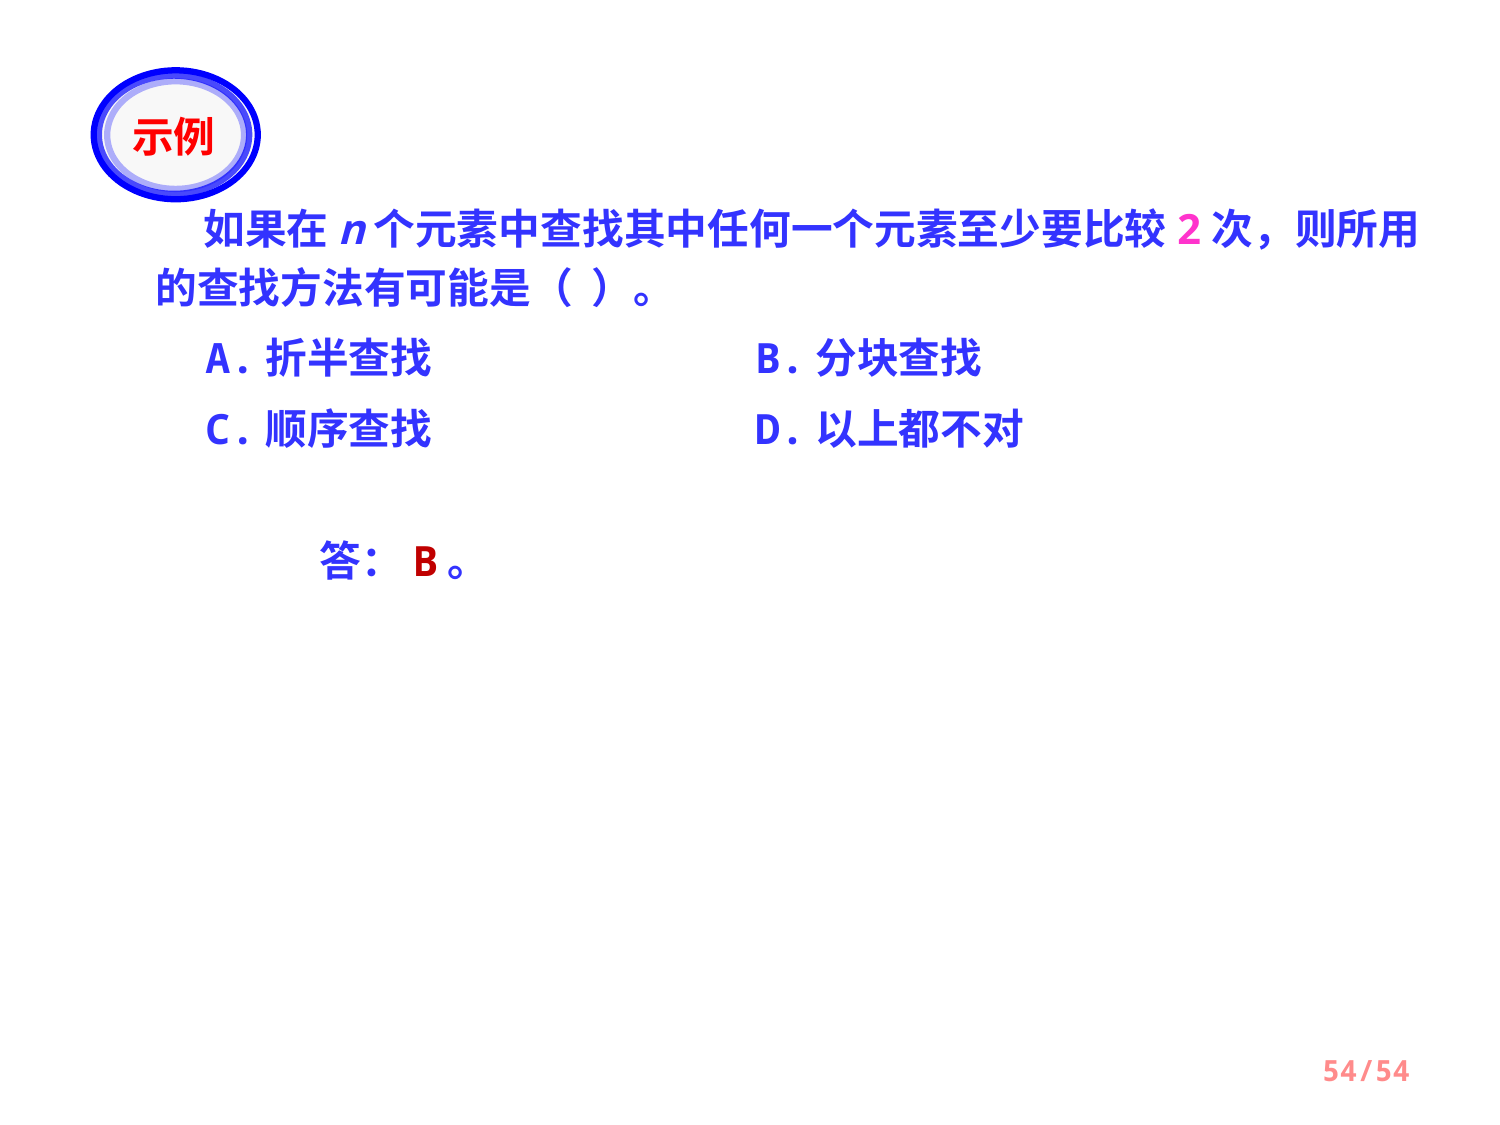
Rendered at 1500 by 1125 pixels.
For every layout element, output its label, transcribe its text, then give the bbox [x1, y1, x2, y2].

slide_number 54/54 [1074, 1042, 1425, 1103]
text_box 如果在n个元素中查找其中任何一个元素至少要比较2次，则所用的查找方法有可能是（ ）。 A.折半查找 B.分块查找 C.顺序查找 D.以上都不对 [140, 187, 1442, 461]
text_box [93, 70, 258, 200]
text_box 答：B。 [304, 527, 528, 593]
